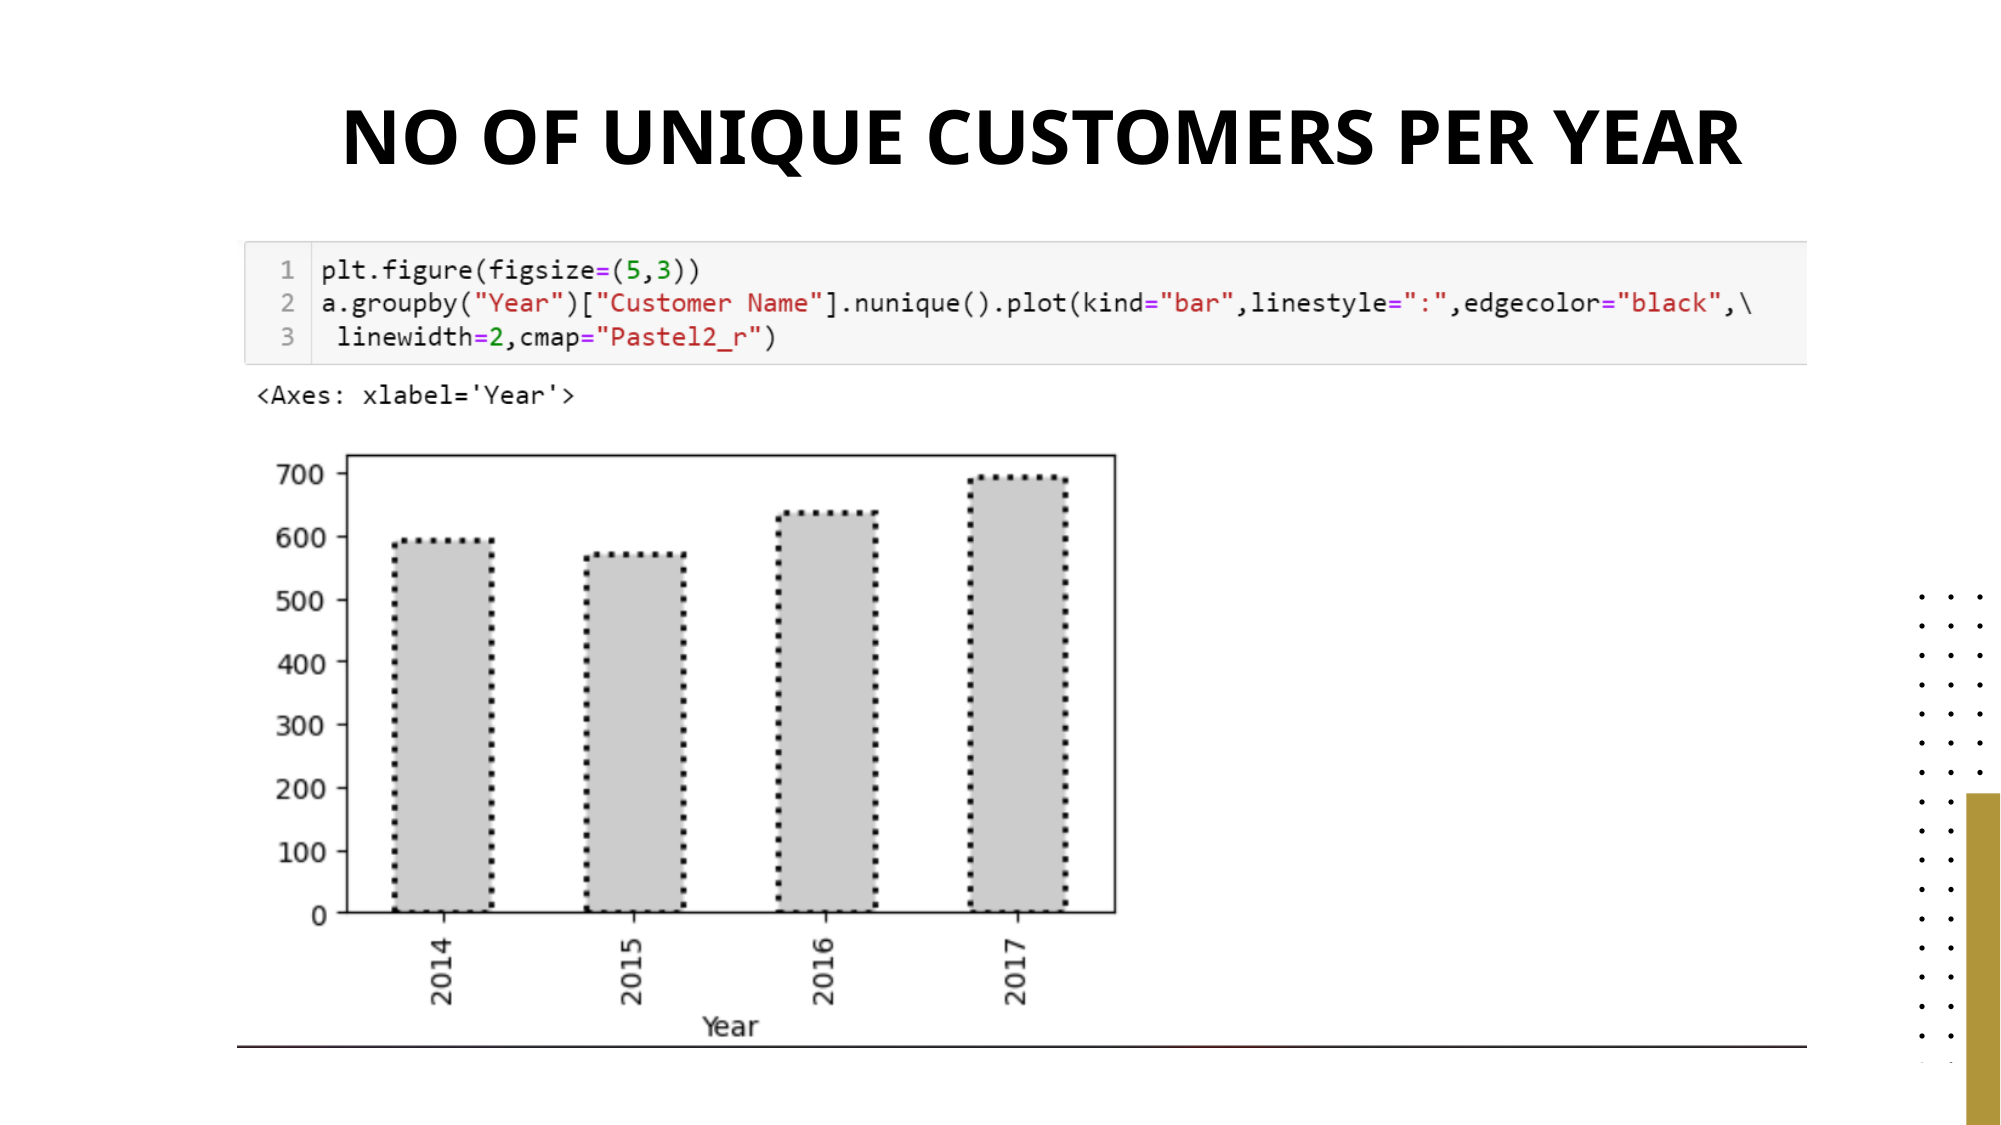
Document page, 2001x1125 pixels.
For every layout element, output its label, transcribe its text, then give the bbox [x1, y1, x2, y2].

picture [237, 240, 1807, 1048]
picture [1907, 582, 1994, 1064]
text_box NO OF UNIQUE CUSTOMERS PER YEAR [325, 81, 1772, 187]
